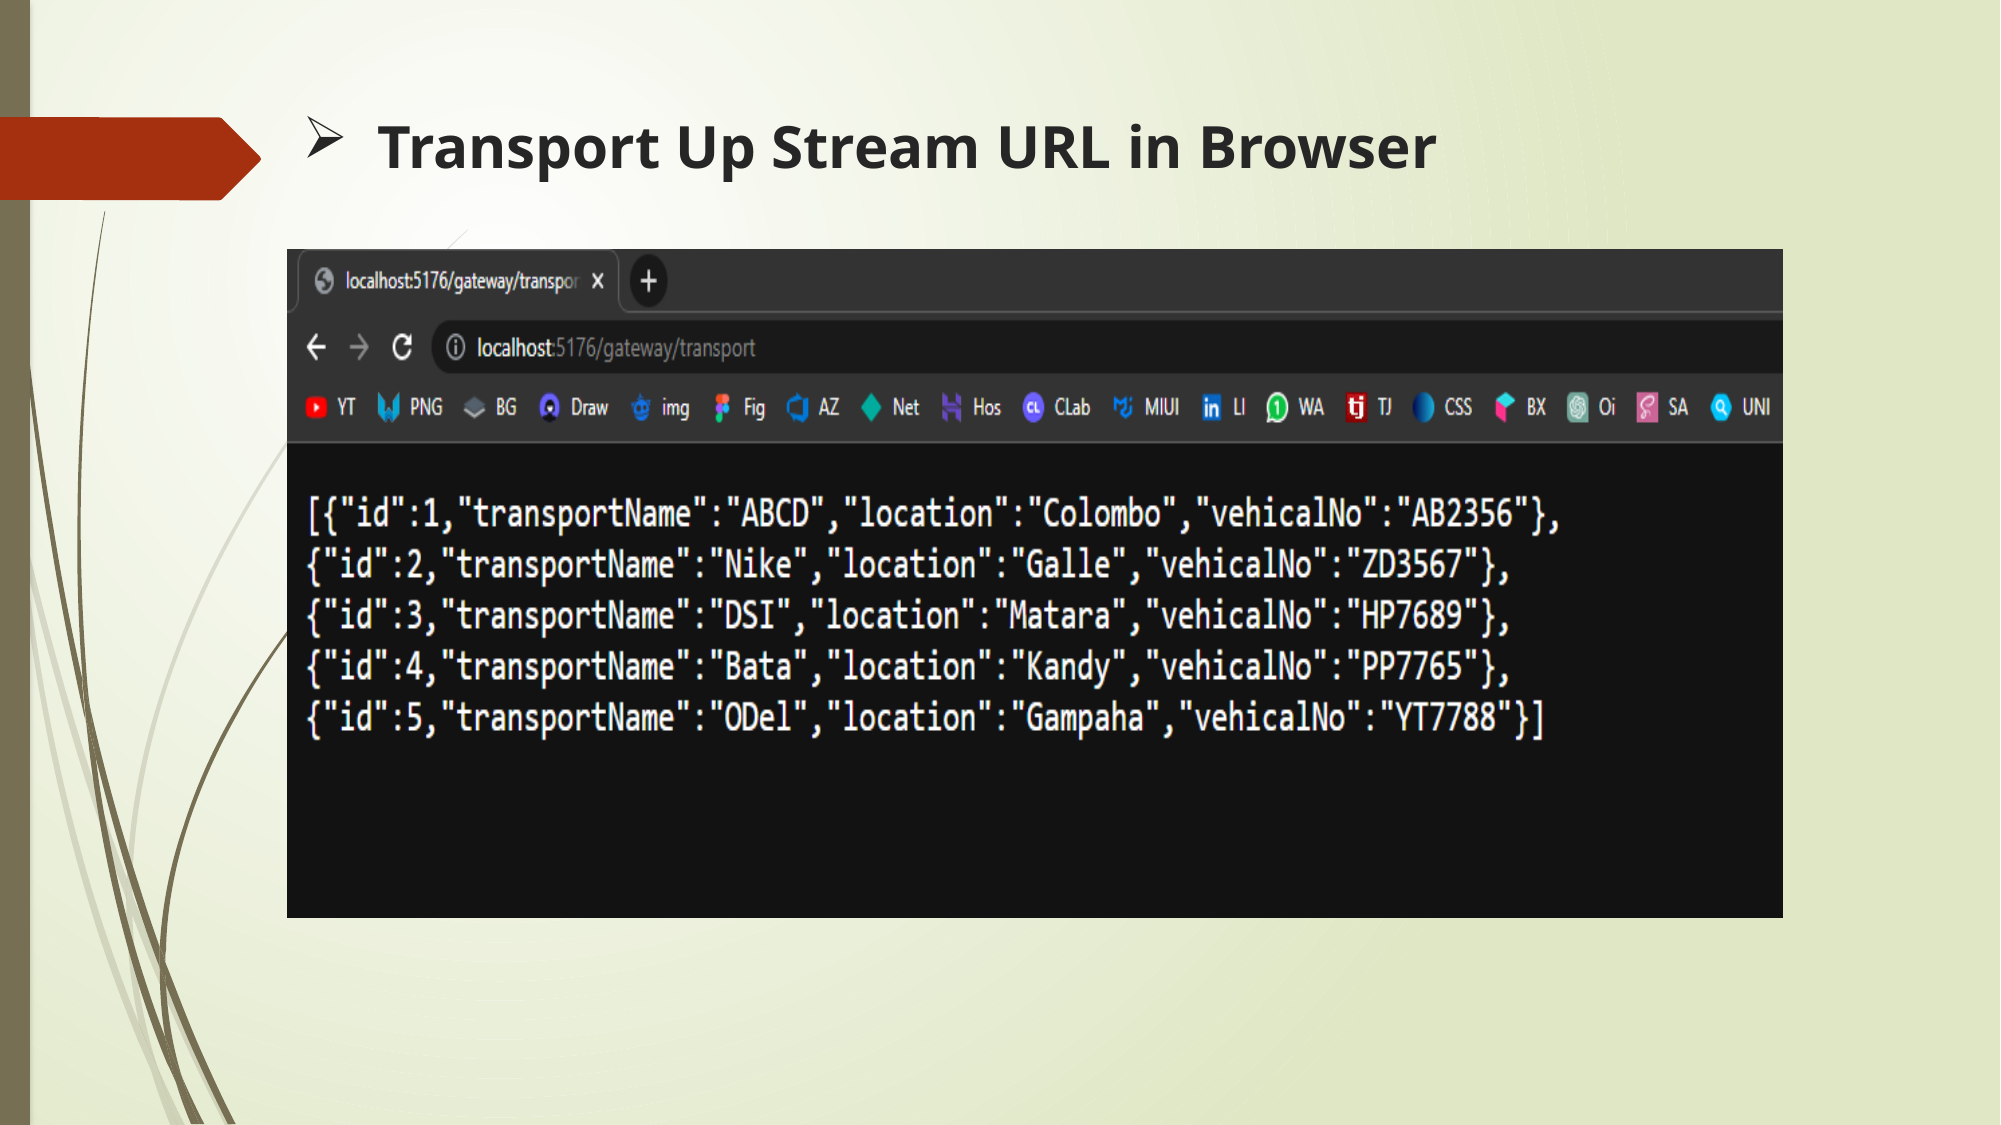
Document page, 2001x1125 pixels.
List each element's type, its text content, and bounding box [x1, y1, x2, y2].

title Transport Up Stream URL in Browser [287, 102, 1888, 213]
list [287, 249, 1783, 918]
